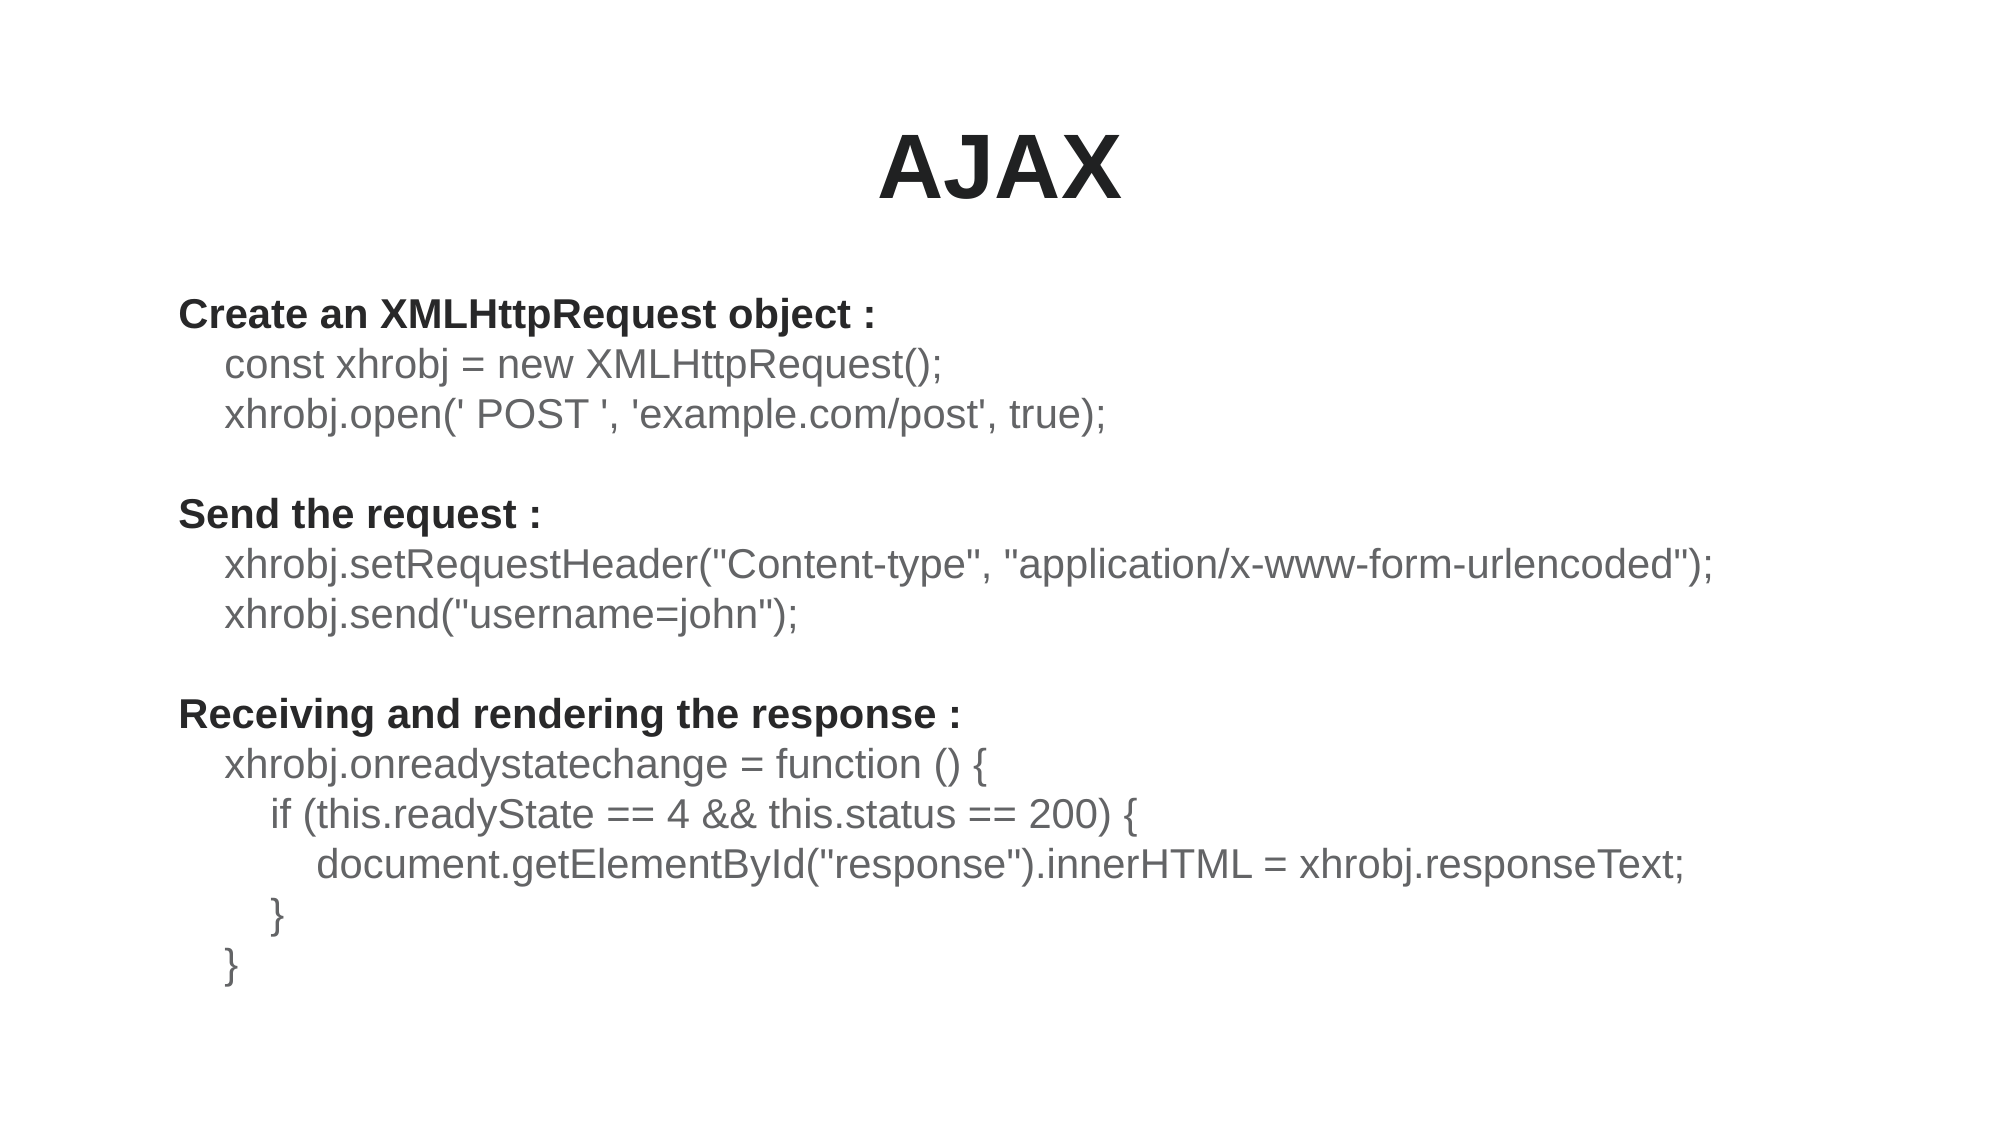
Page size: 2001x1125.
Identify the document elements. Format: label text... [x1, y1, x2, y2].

title AJAX [137, 59, 1863, 278]
list Create an XMLHttpRequest object : const xhrobj = new XMLHttpRequest(); xhrobj.open(' POST ', 'example.com/post', true); Send the request : xhrobj.setRequestHeader("Content-type", "application/x-www-form-urlencoded"); xhrobj.send("username=john"); Receiving and rendering the response : xhrobj.onreadystatechange = function () { if (this.readyState == 4 && this.status == 200) { document.getElementById("response").innerHTML = xhrobj.responseText; } } [178, 286, 1822, 1038]
